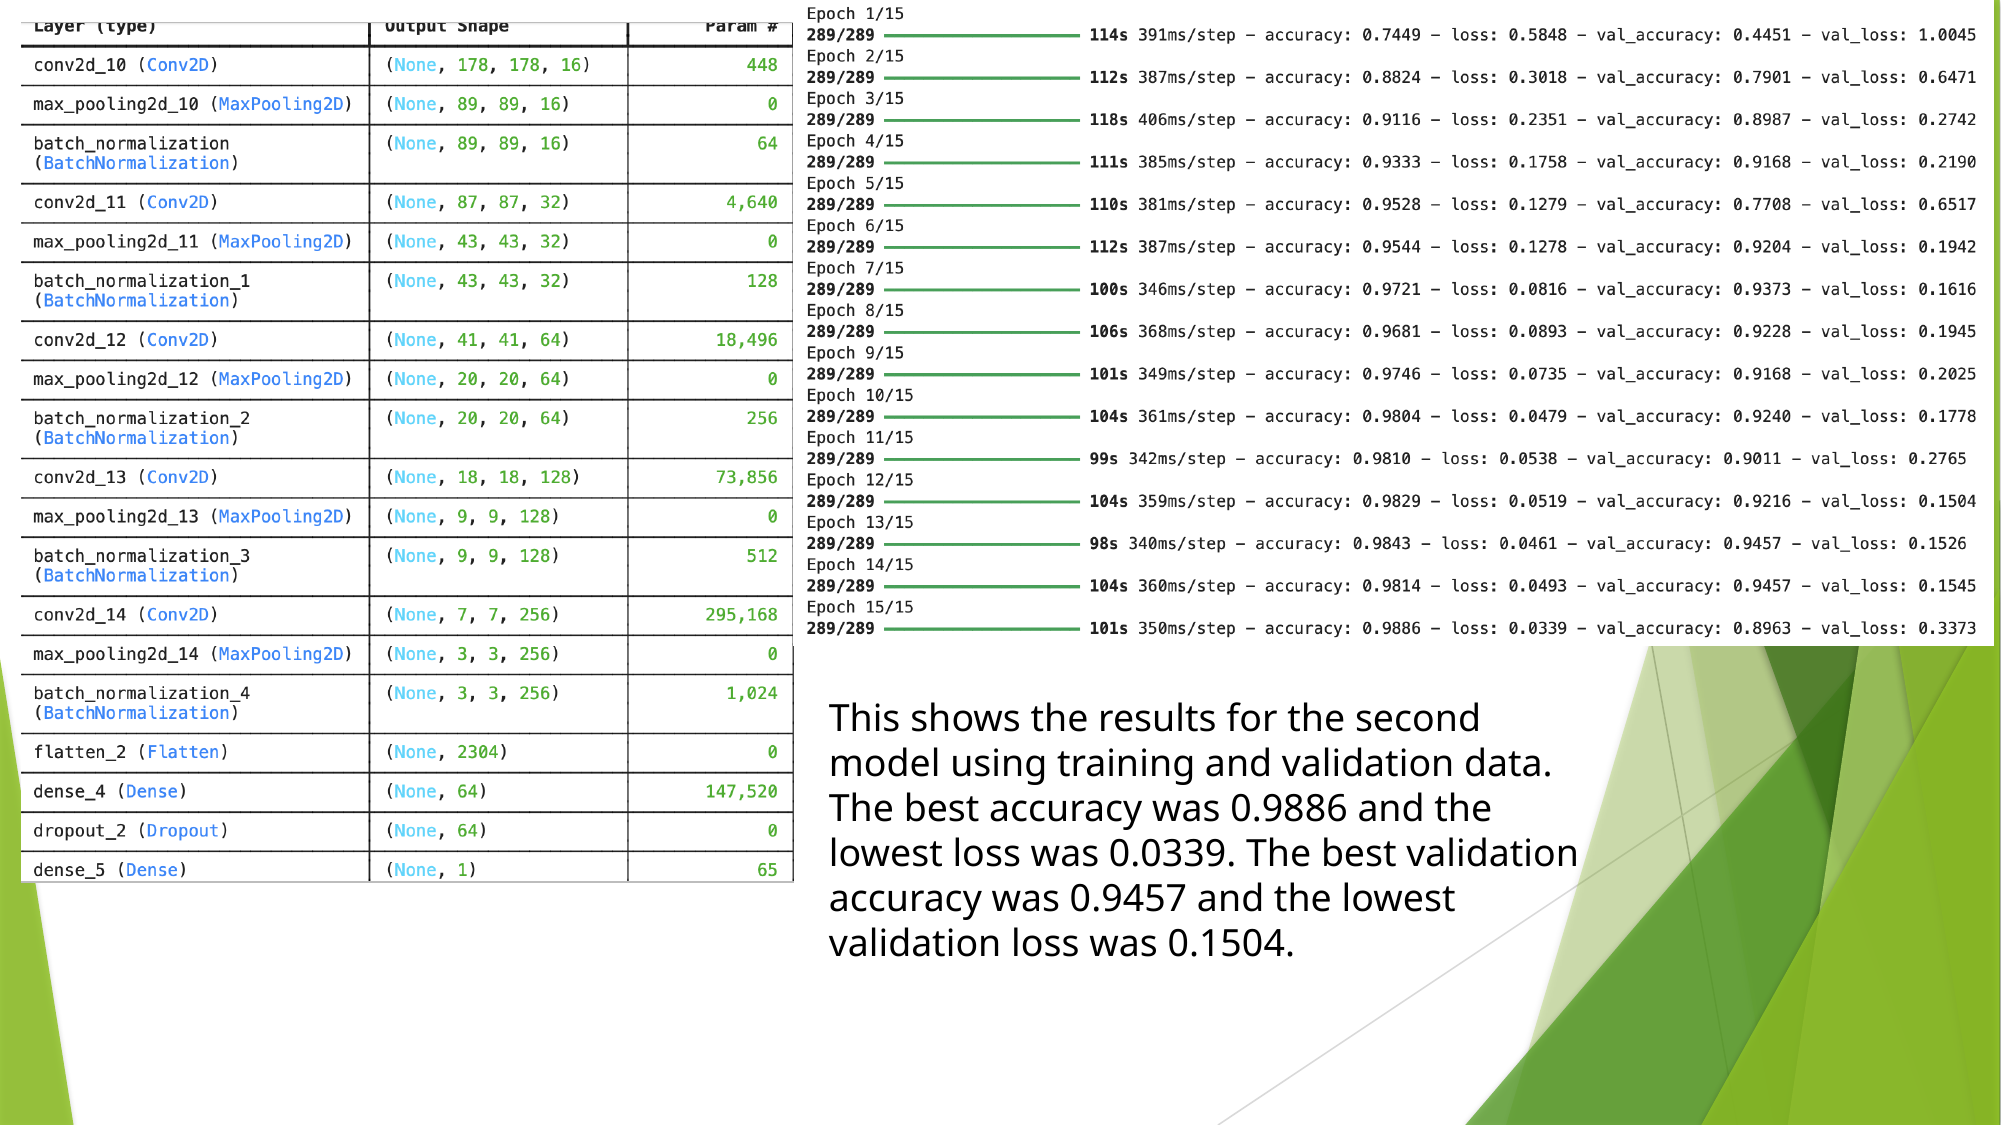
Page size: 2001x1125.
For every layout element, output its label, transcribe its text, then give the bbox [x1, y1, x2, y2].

picture [20, 0, 1994, 883]
text_box This shows the results for the second model using training and validation data. The best accuracy was 0.9886 and the lowest loss was 0.0339. The best validation accuracy was 0.9457 and the lowest validation loss was 0.1504. [814, 686, 1604, 971]
